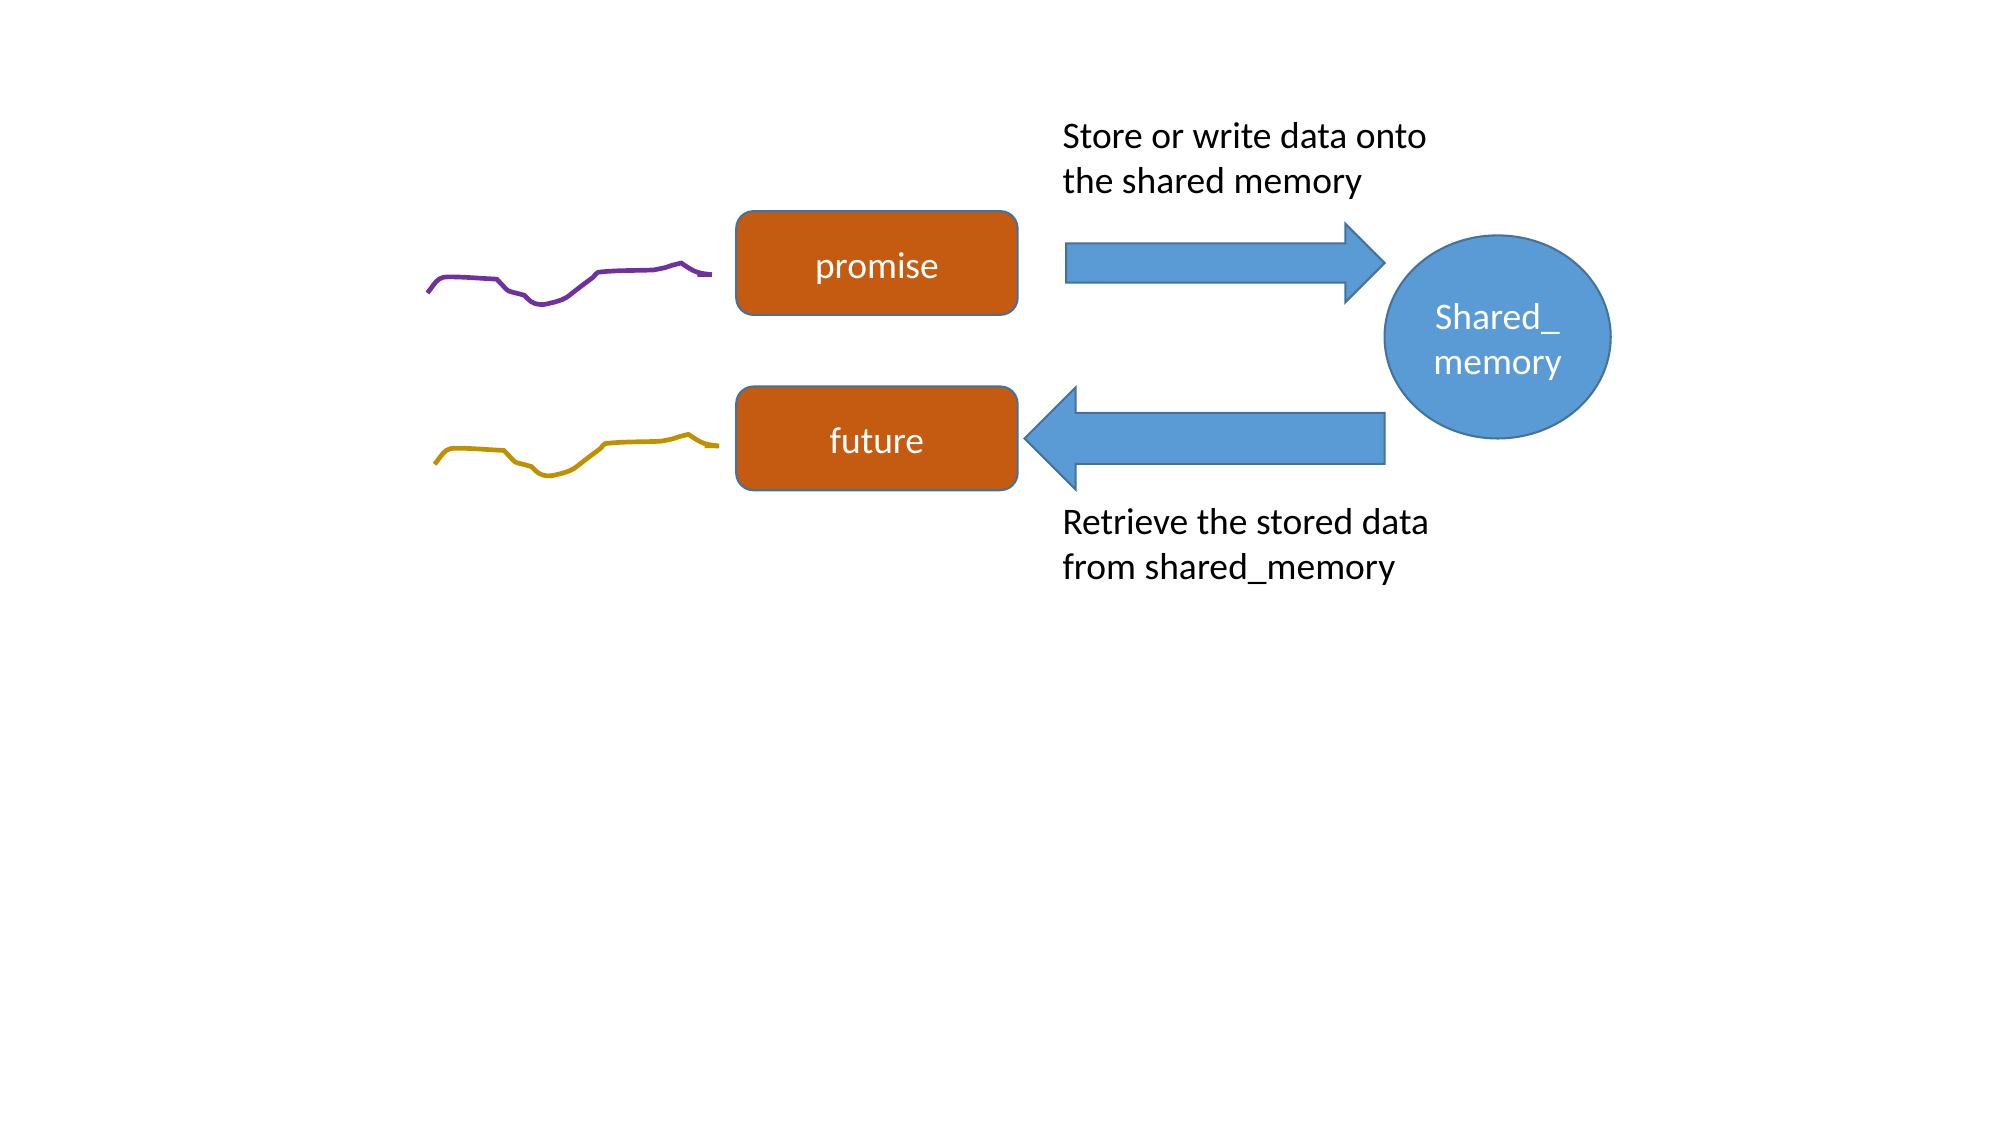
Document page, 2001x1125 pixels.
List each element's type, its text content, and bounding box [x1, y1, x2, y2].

text_box [1065, 221, 1387, 305]
text_box Retrieve the stored data from shared_memory [1047, 489, 1519, 595]
text_box [1023, 384, 1386, 489]
text_box promise [735, 210, 1019, 316]
text_box [433, 433, 720, 477]
text_box future [735, 385, 1019, 492]
text_box Shared_memory [1383, 234, 1612, 440]
text_box Store or write data onto the shared memory [1047, 103, 1447, 209]
text_box [426, 261, 712, 306]
